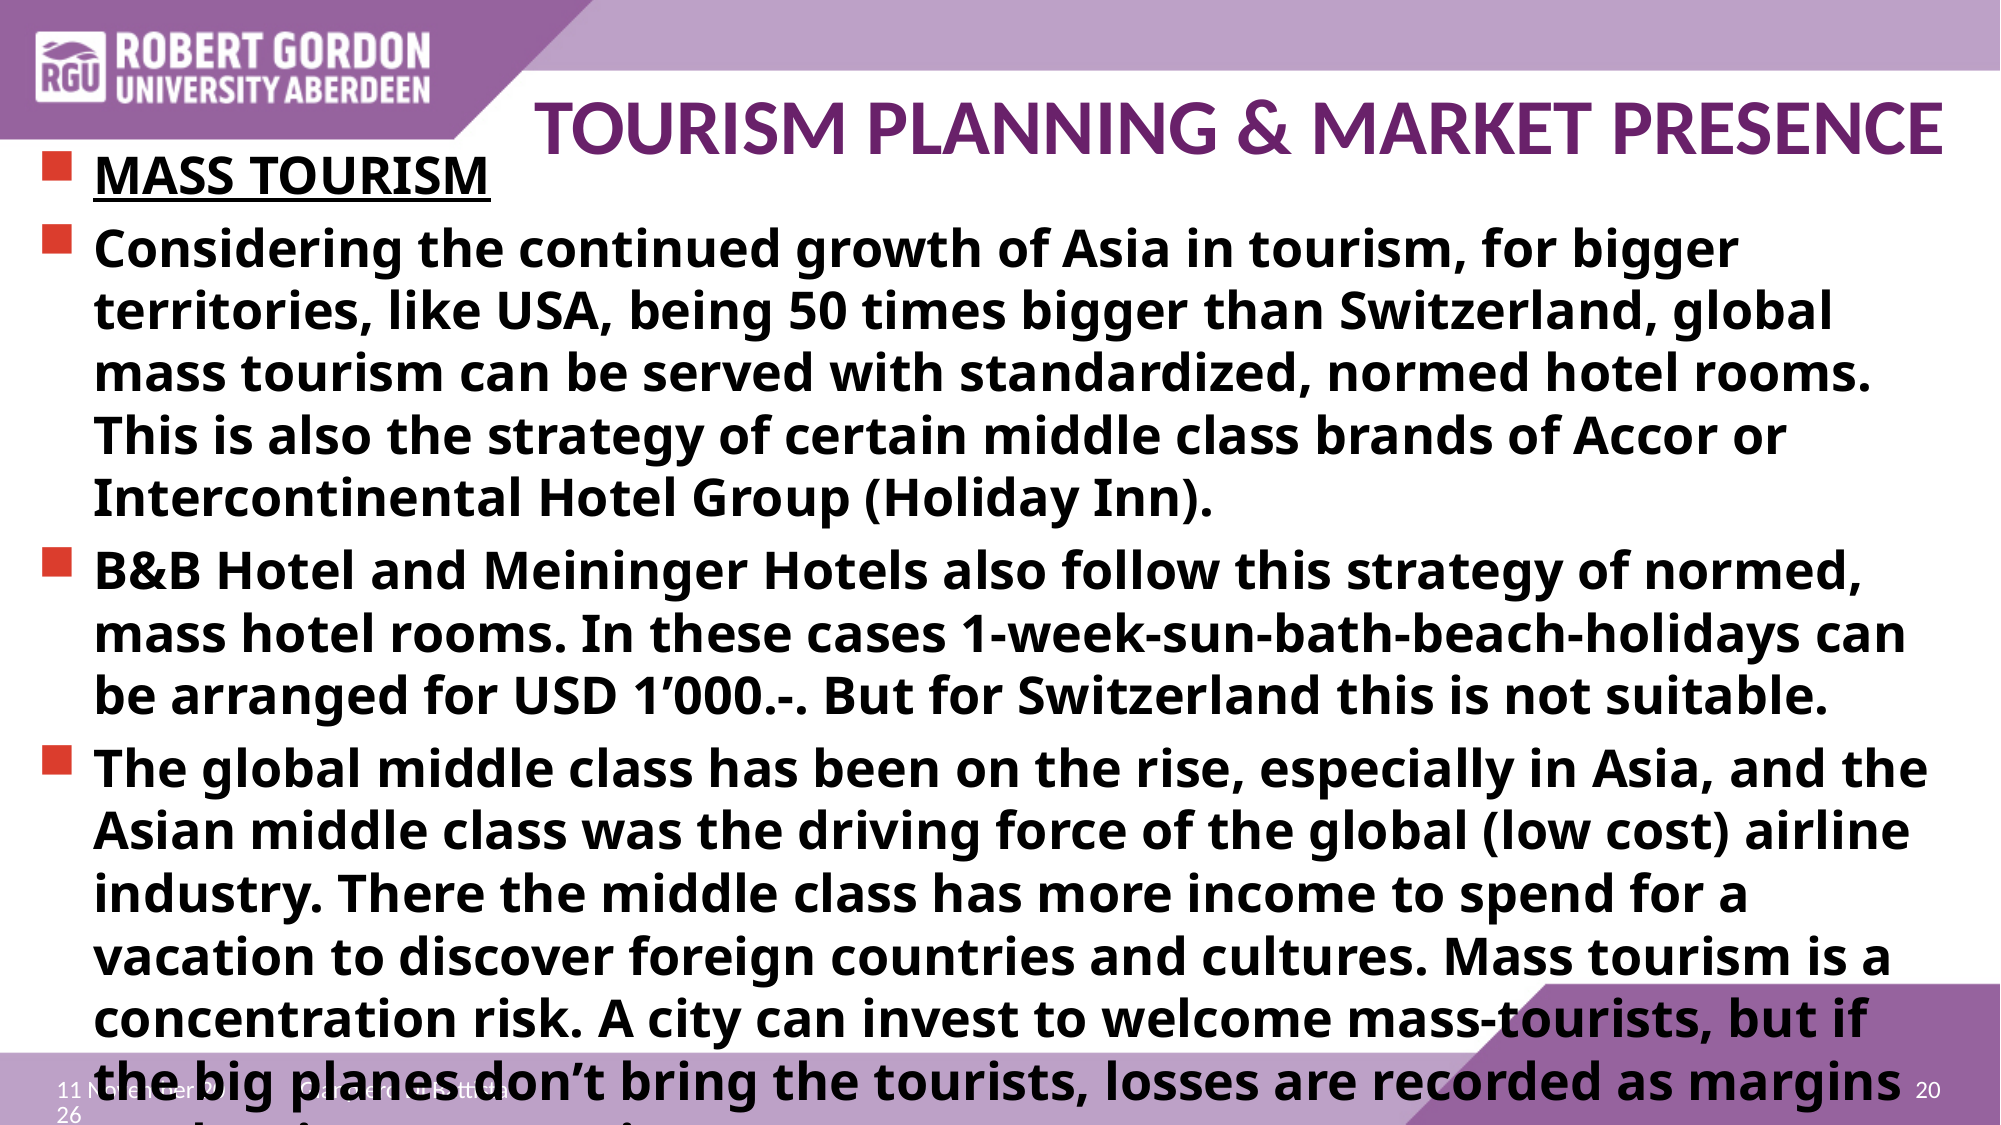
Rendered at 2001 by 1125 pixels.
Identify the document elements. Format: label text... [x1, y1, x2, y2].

text_box MASS TOURISM Considering the continued growth of Asia in tourism, for bigger territories, like USA, being 50 times bigger than Switzerland, global mass tourism can be served with standardized, normed hotel rooms. This is also the strategy of certain middle class brands of Accor or Intercontinental Hotel Group (Holiday Inn). B&B Hotel and Meininger Hotels also follow this strategy of normed, mass hotel rooms. In these cases 1-week-sun-bath-beach-holidays can be arranged for USD 1’000.-. But for Switzerland this is not suitable. The global middle class has been on the rise, especially in Asia, and the Asian middle class was the driving force of the global (low cost) airline industry. There the middle class has more income to spend for a vacation to discover foreign countries and cultures. Mass tourism is a concentration risk. A city can invest to welcome mass-tourists, but if the big planes don’t bring the tourists, losses are recorded as margins are low in mass tourism. [22, 134, 1978, 878]
footer Gianpiero DI Battista [284, 1058, 1330, 1119]
picture [0, 0, 2000, 1125]
slide_number 20 [1412, 1058, 1956, 1119]
title TOURISM PLANNING & MARKET PRESENCE [519, 78, 2000, 286]
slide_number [41, 1058, 250, 1119]
